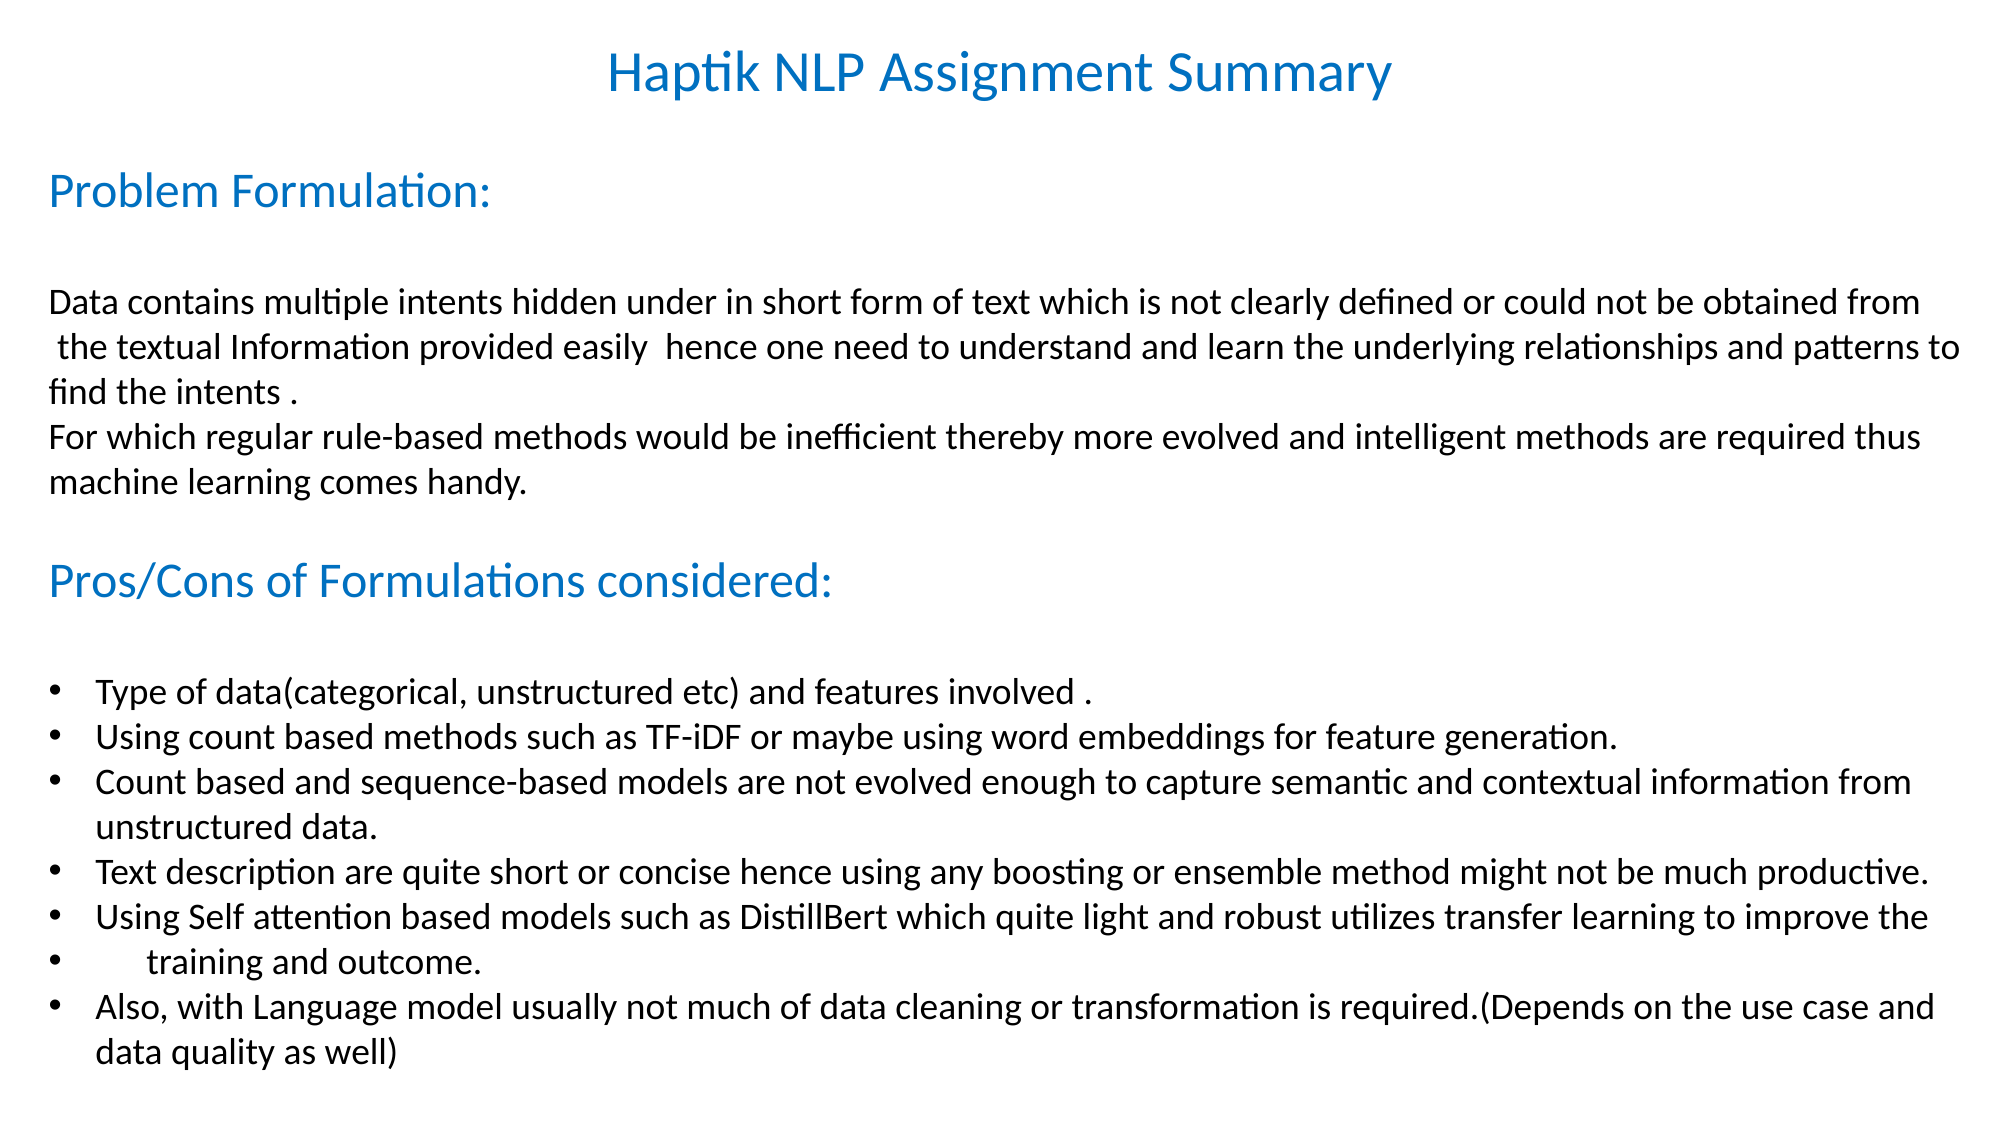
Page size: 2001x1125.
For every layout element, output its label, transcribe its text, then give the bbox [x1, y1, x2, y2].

text_box Haptik NLP Assignment Summary [592, 25, 1408, 111]
text_box Problem Formulation: Data contains multiple intents hidden under in short form of text which is not clearly defined or could not be obtained from the textual Information provided easily hence one need to understand and learn the underlying relationships and patterns to find the intents . For which regular rule-based methods would be inefficient thereby more evolved and intelligent methods are required thus machine learning comes handy. Pros/Cons of Formulations considered: Type of data(categorical, unstructured etc) and features involved . Using count based methods such as TF-iDF or maybe using word embeddings for feature generation. Count based and sequence-based models are not evolved enough to capture semantic and contextual information from unstructured data. Text description are quite short or concise hence using any boosting or ensemble method might not be much productive. Using Self attention based models such as DistillBert which quite light and robust utilizes transfer learning to improve the training and outcome. Also, with Language model usually not much of data cleaning or transformation is required.(Depends on the use case and data quality as well) [33, 149, 2000, 1125]
